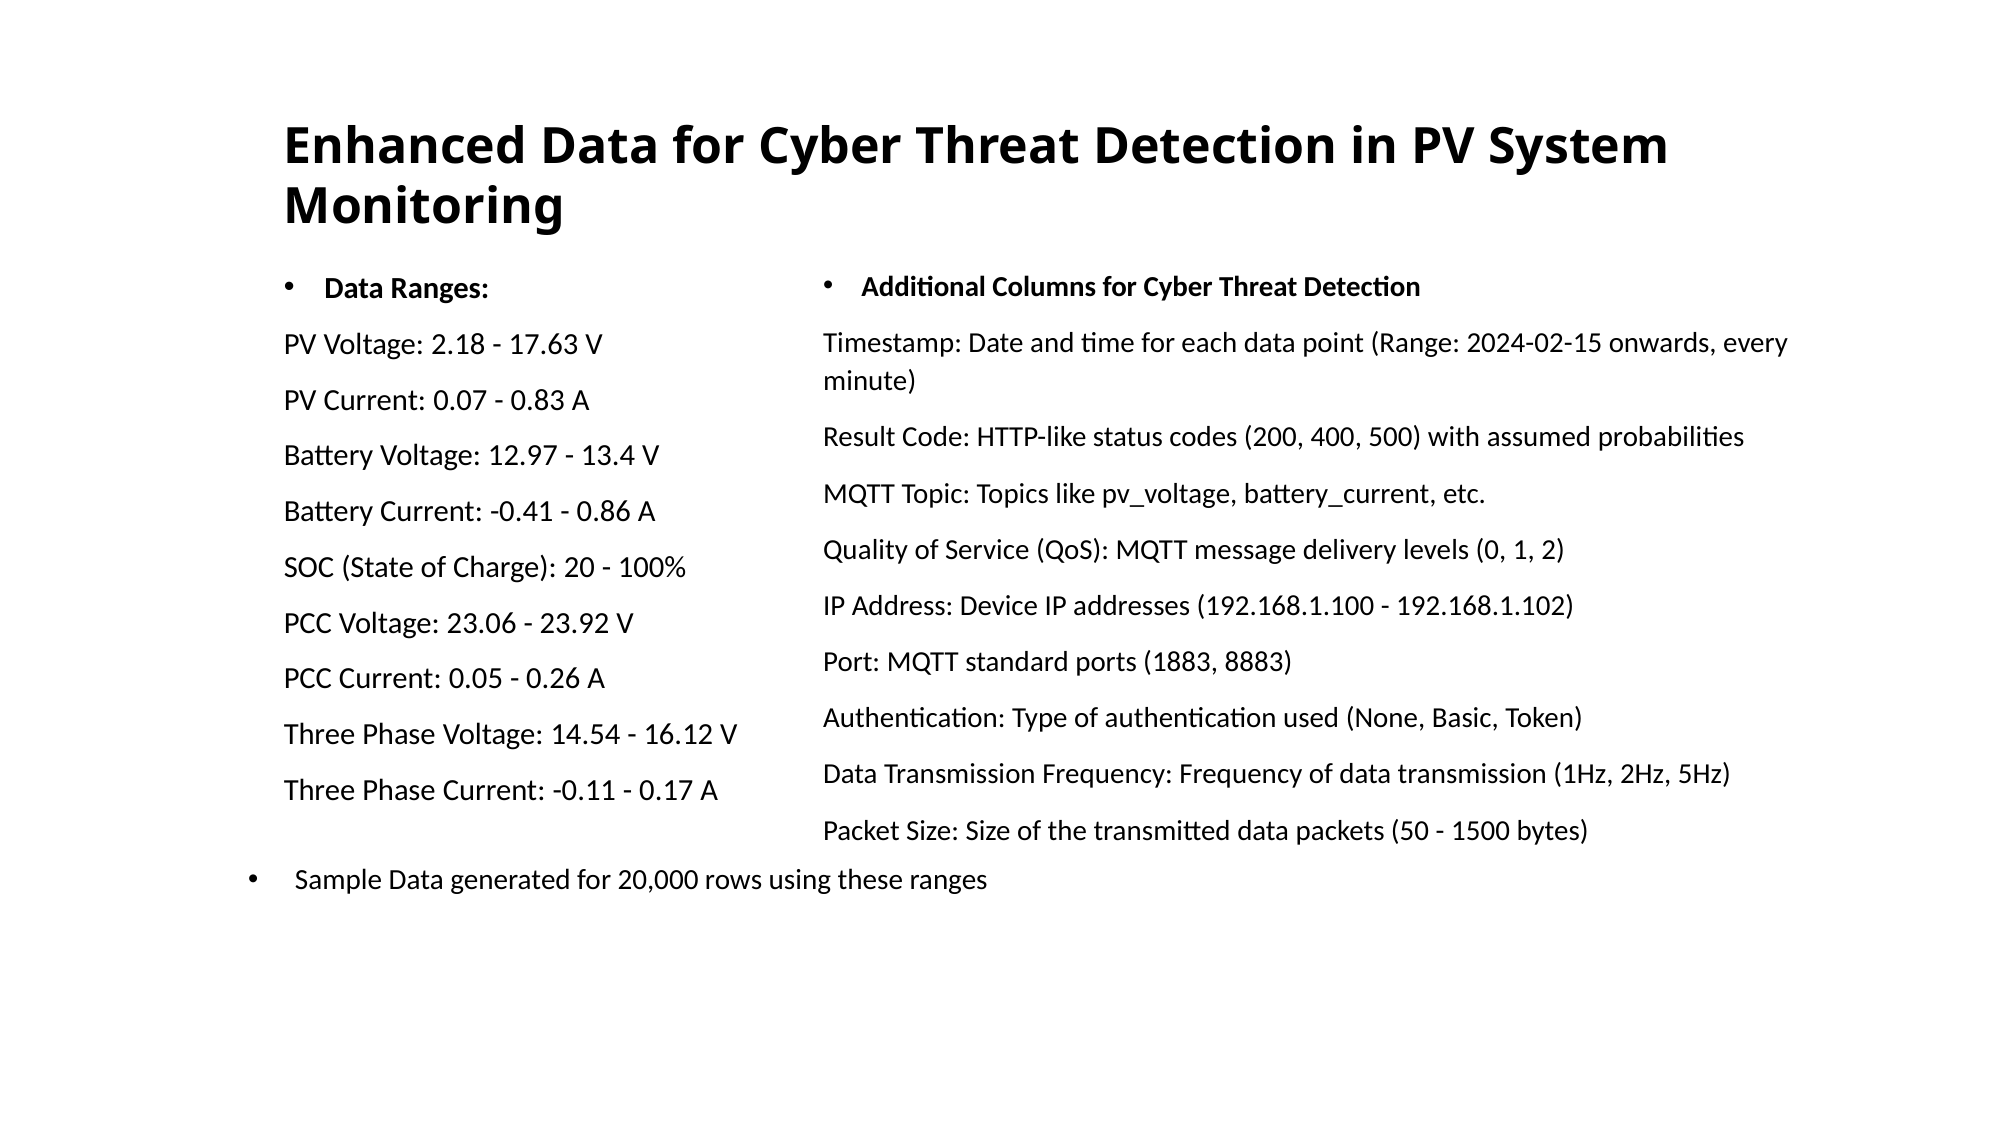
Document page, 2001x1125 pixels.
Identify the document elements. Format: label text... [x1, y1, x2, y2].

list Data Ranges: PV Voltage: 2.18 - 17.63 V PV Current: 0.07 - 0.83 A Battery Voltage: 12.97 - 13.4 V Battery Current: -0.41 - 0.86 A SOC (State of Charge): 20 - 100% PCC Voltage: 23.06 - 23.92 V PCC Current: 0.05 - 0.26 A Three Phase Voltage: 14.54 - 16.12 V Three Phase Current: -0.11 - 0.17 A [268, 253, 760, 823]
text_box Sample Data generated for 20,000 rows using these ranges [233, 853, 1773, 903]
title Enhanced Data for Cyber Threat Detection in PV System Monitoring [268, 112, 1808, 236]
list Additional Columns for Cyber Threat Detection Timestamp: Date and time for each data point (Range: 2024-02-15 onwards, every minute) Result Code: HTTP-like status codes (200, 400, 500) with assumed probabilities MQTT Topic: Topics like pv_voltage, battery_current, etc. Quality of Service (QoS): MQTT message delivery levels (0, 1, 2) IP Address: Device IP addresses (192.168.1.100 - 192.168.1.102) Port: MQTT standard ports (1883, 8883) Authentication: Type of authentication used (None, Basic, Token) Data Transmission Frequency: Frequency of data transmission (1Hz, 2Hz, 5Hz) Packet Size: Size of the transmitted data packets (50 - 1500 bytes) [808, 253, 1808, 854]
